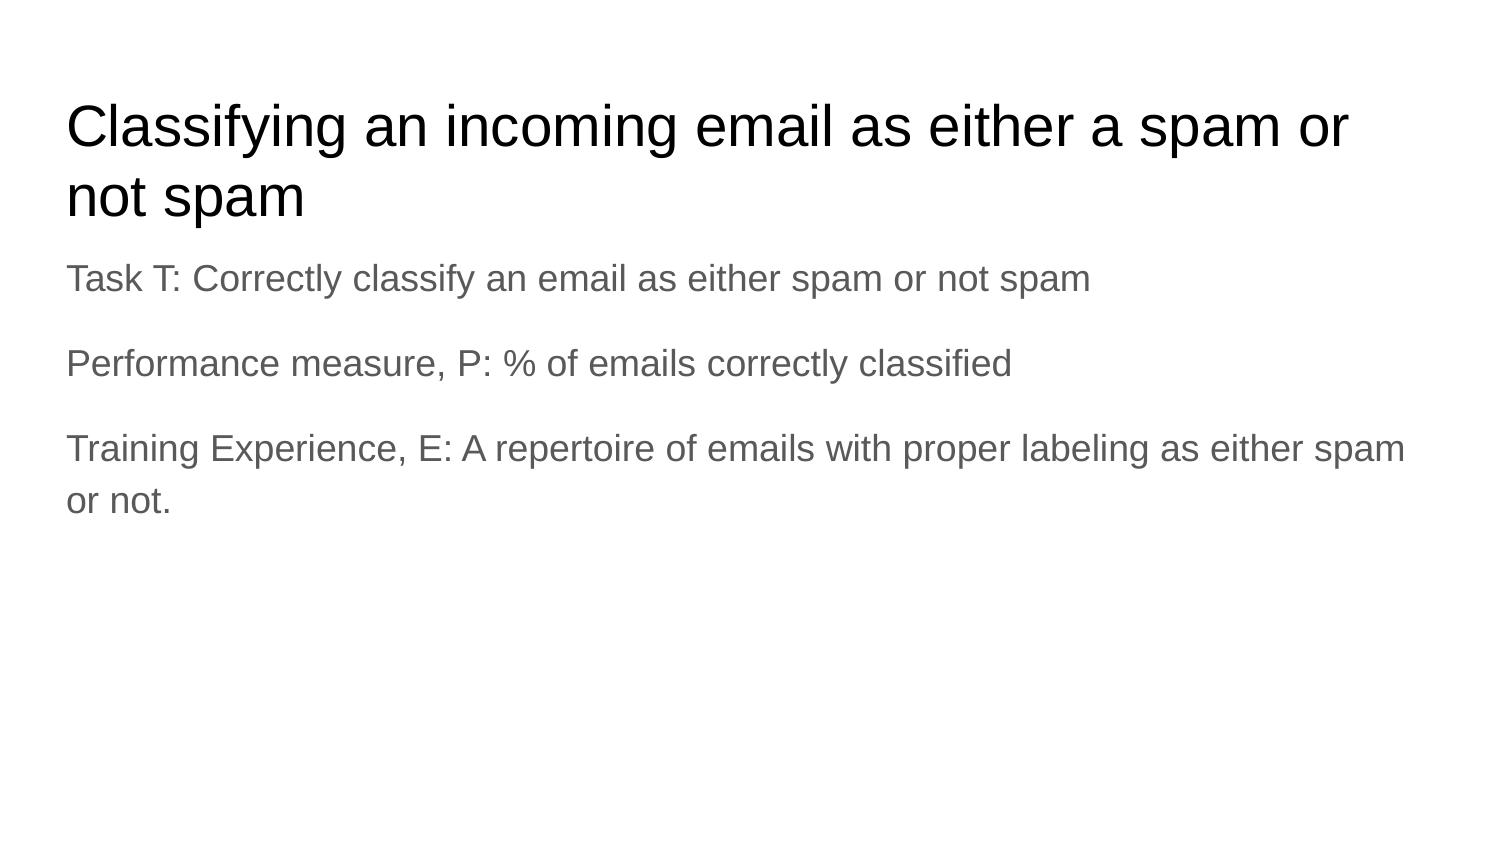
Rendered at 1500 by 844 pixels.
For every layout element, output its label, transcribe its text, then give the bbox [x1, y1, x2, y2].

list Task T: Correctly classify an email as either spam or not spam Performance measure, P: % of emails correctly classified Training Experience, E: A repertoire of emails with proper labeling as either spam or not. [51, 232, 1449, 750]
title Classifying an incoming email as either a spam or not spam [51, 72, 1449, 232]
